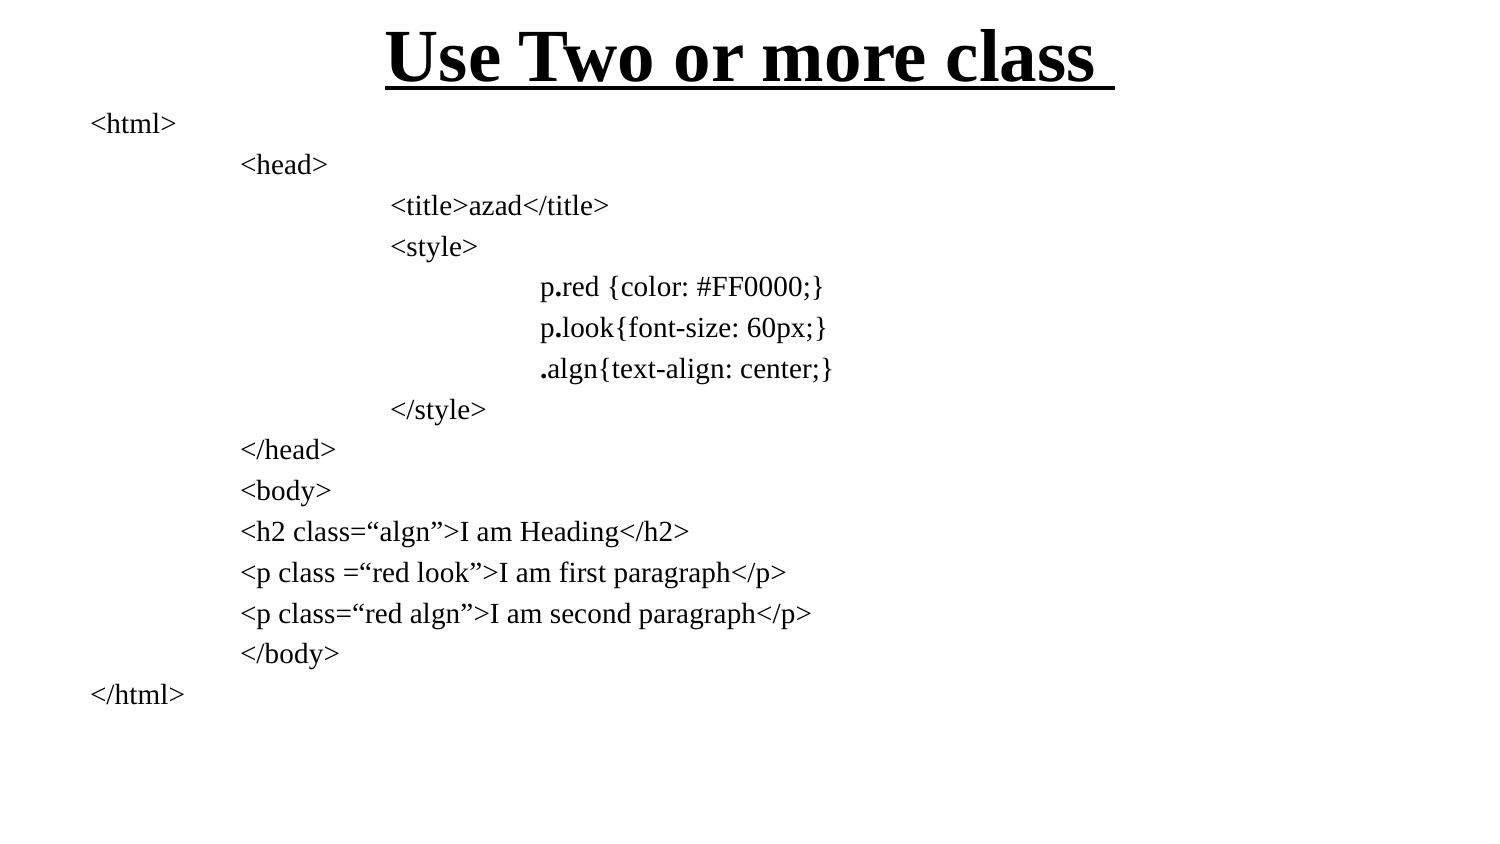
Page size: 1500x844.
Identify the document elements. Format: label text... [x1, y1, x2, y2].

title Use Two or more class [75, 0, 1425, 96]
list <html> <head> <title>azad</title> <style> p.red {color: #FF0000;} p.look{font-size: 60px;} .algn{text-align: center;} </style> </head> <body> <h2 class=“algn”>I am Heading</h2> <p class =“red look”>I am first paragraph</p> <p class=“red algn”>I am second paragraph</p> </body> </html> [75, 96, 1425, 797]
